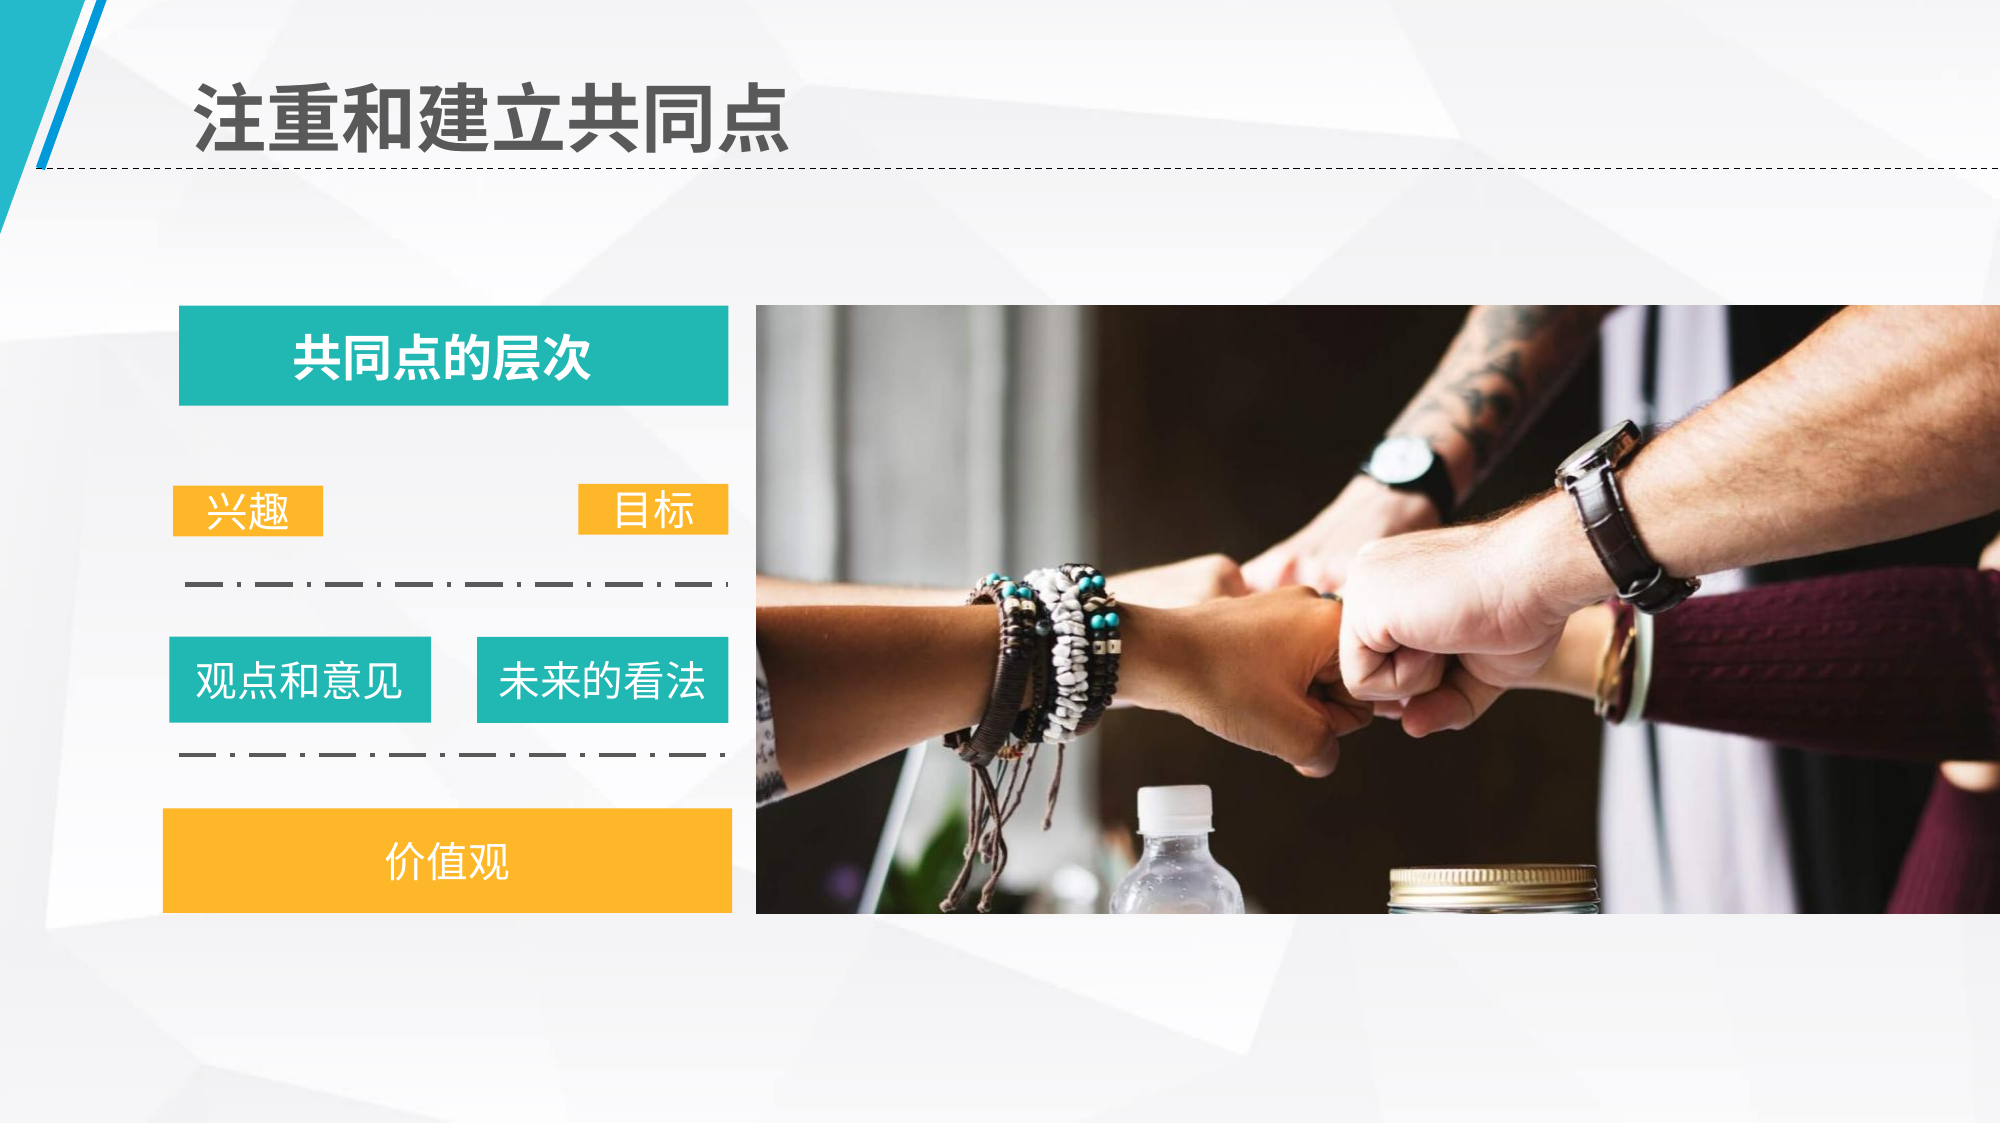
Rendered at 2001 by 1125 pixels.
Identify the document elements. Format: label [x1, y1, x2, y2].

picture [47, 0, 2000, 168]
text_box [179, 305, 729, 406]
picture [0, 0, 2000, 1123]
